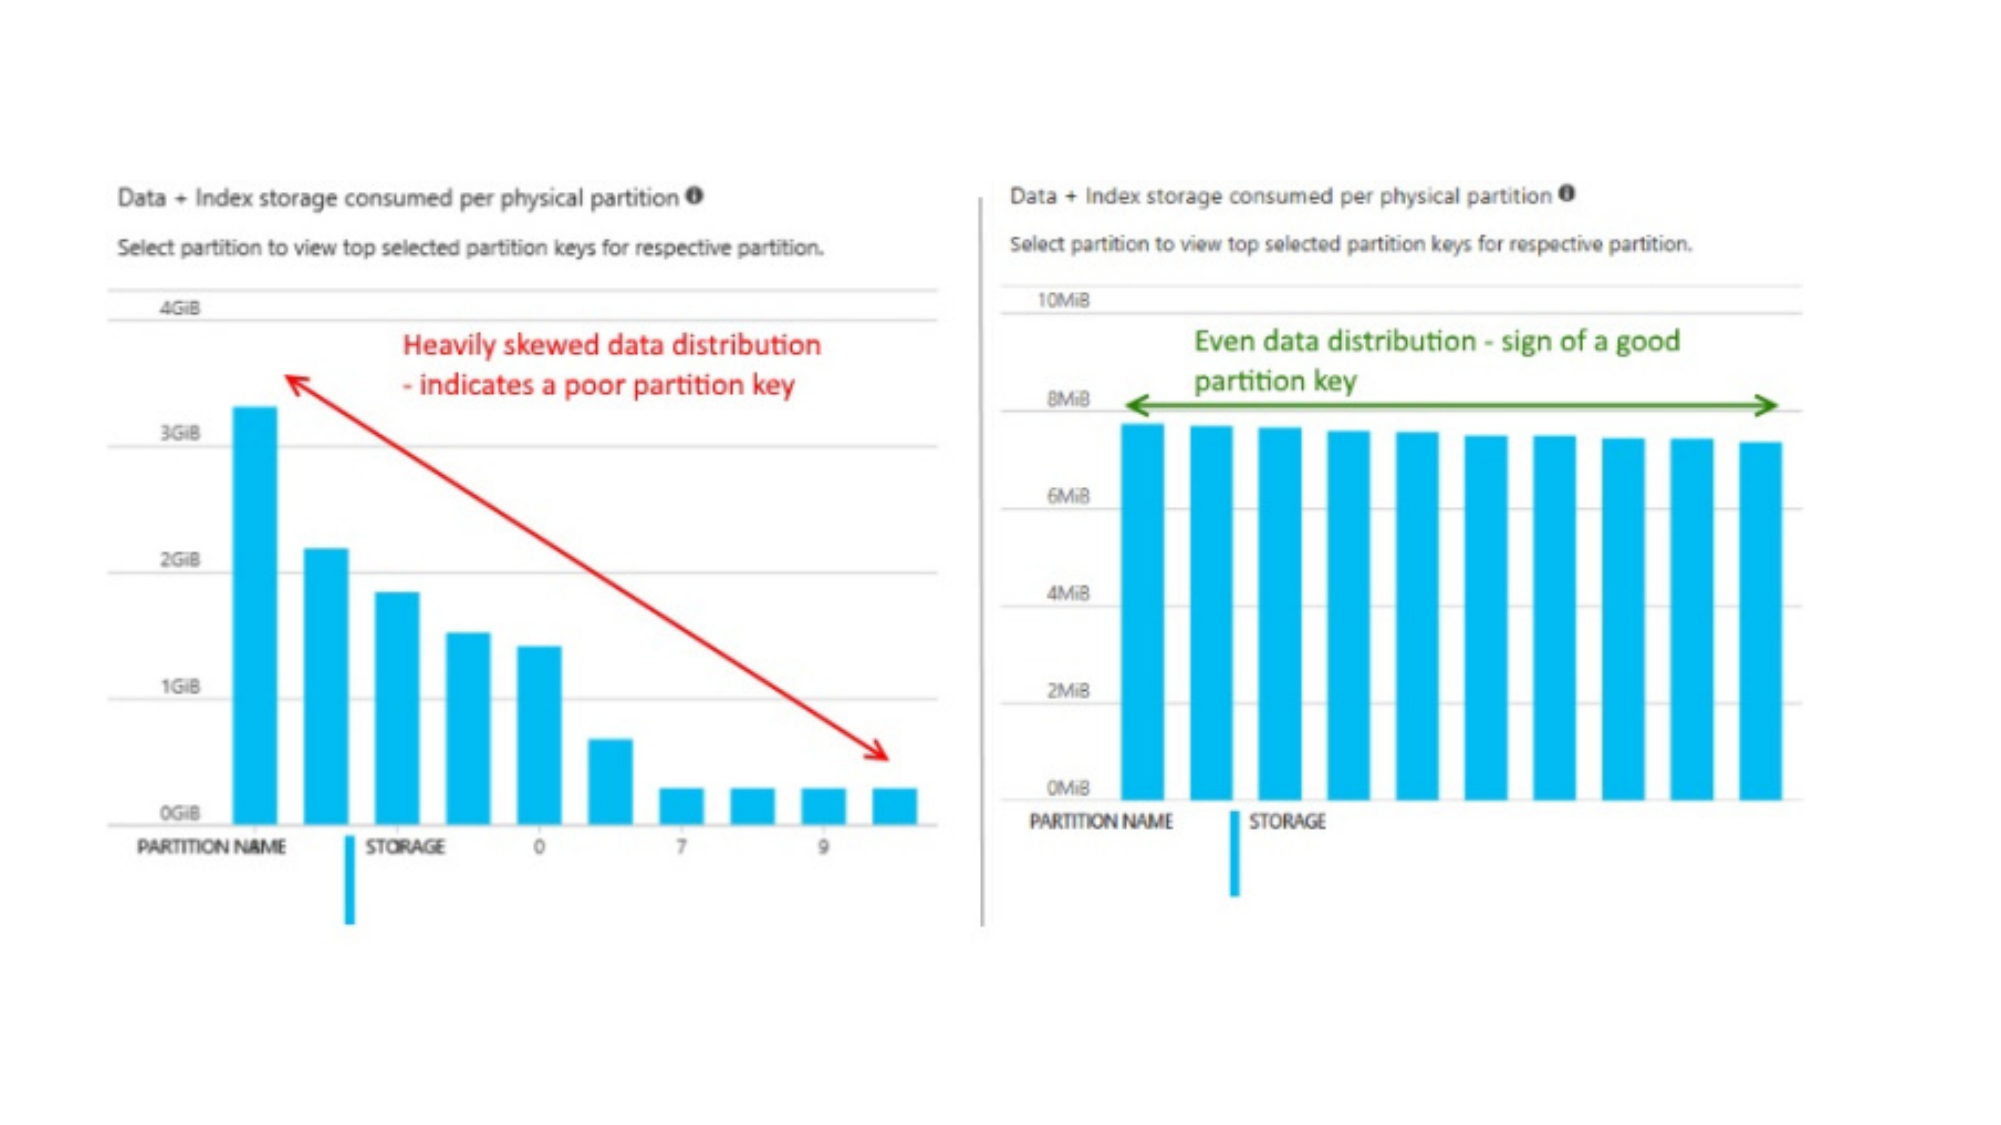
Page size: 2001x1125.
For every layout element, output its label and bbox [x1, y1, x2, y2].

list [105, 180, 1895, 945]
